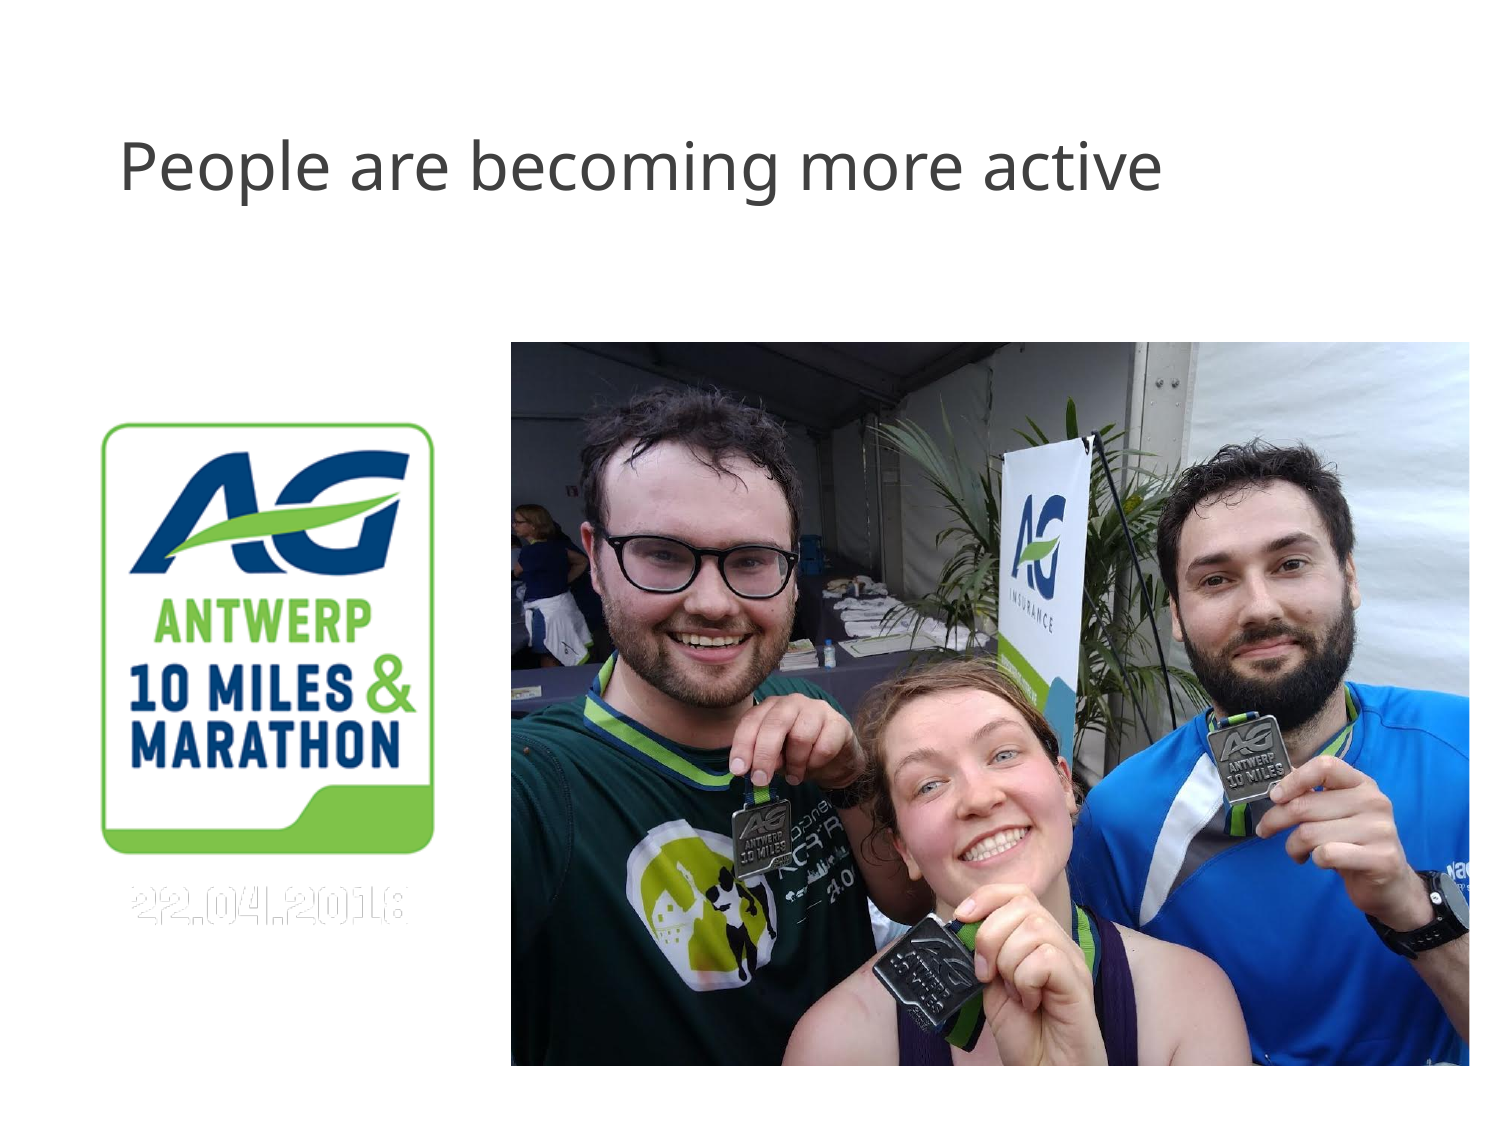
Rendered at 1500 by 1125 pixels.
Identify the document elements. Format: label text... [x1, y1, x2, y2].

picture [82, 405, 457, 952]
picture [511, 342, 1470, 1066]
title People are becoming more active [103, 59, 1397, 278]
